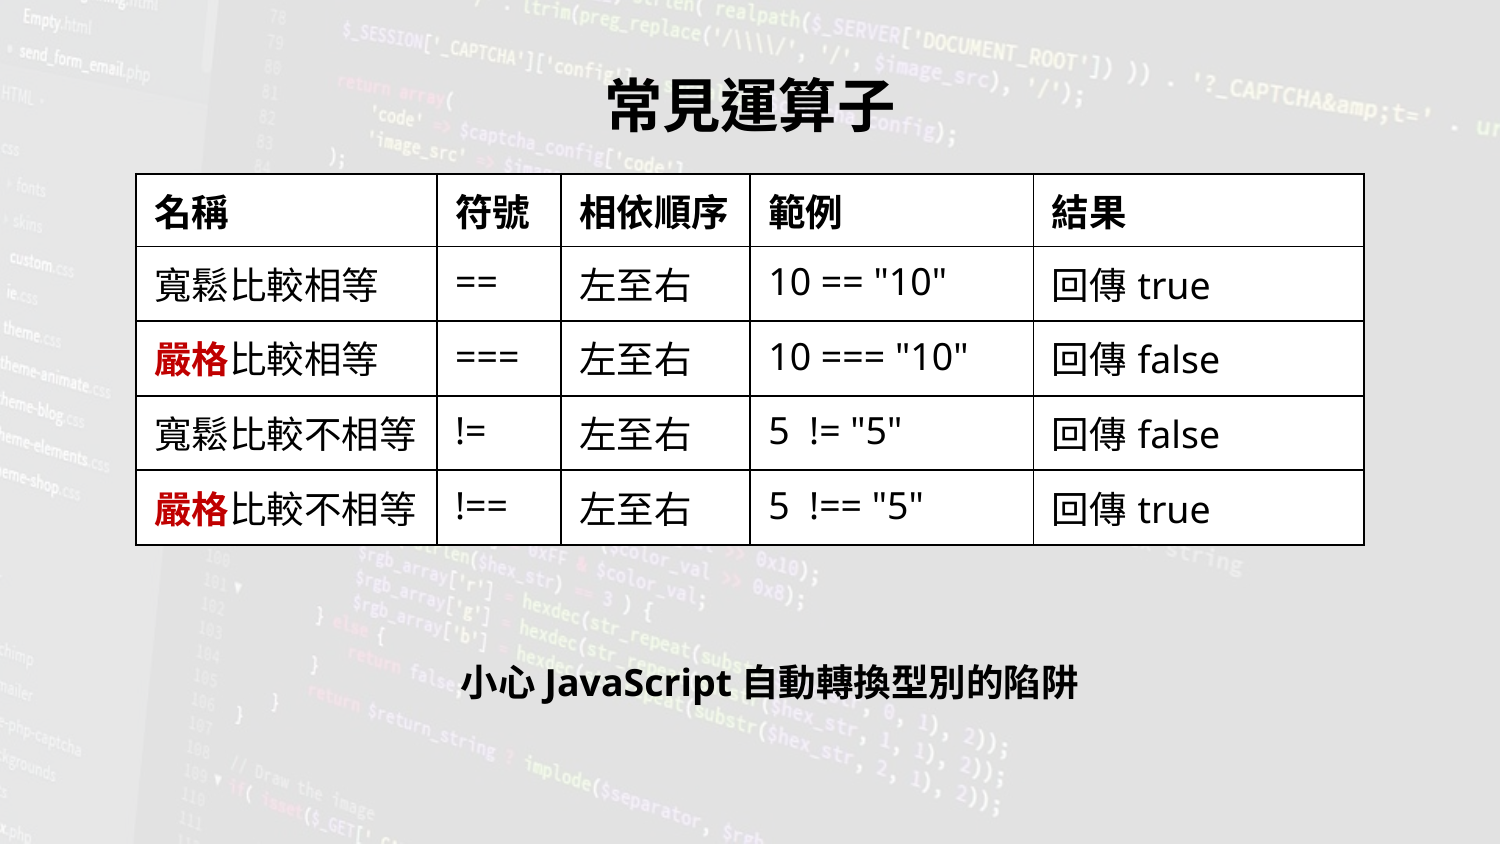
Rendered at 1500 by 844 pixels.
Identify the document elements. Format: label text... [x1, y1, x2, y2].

table_cell 10 === "10" [751, 322, 1033, 395]
table_header 名稱 [137, 175, 436, 246]
table_header 結果 [1034, 175, 1363, 246]
table_cell 左至右 [562, 322, 749, 395]
table_cell 10 == "10" [751, 247, 1033, 320]
table_cell 回傳false [1034, 397, 1363, 469]
table_cell 左至右 [562, 397, 749, 469]
table_cell 左至右 [562, 247, 749, 320]
table_cell 嚴格比較相等 [137, 322, 436, 395]
text_box 小心JavaScript自動轉換型別的陷阱 [445, 651, 1094, 712]
table_cell 回傳true [1034, 247, 1363, 320]
table_header 範例 [751, 175, 1033, 246]
table_cell === [438, 322, 560, 395]
table_cell 回傳false [1034, 322, 1363, 395]
table_cell 回傳true [1034, 471, 1363, 544]
table_cell !== [438, 471, 560, 544]
table_cell 寬鬆比較不相等 [137, 397, 436, 469]
table_cell != [438, 397, 560, 469]
table_header 符號 [438, 175, 560, 246]
table_cell 嚴格比較不相等 [137, 471, 436, 544]
table_cell 寬鬆比較相等 [137, 247, 436, 320]
table_header 相依順序 [562, 175, 749, 246]
table_cell == [438, 247, 560, 320]
title 常見運算子 [75, 33, 1425, 175]
table_cell 5 != "5" [751, 397, 1033, 469]
table_cell 左至右 [562, 471, 749, 544]
table_cell 5 !== "5" [751, 471, 1033, 544]
